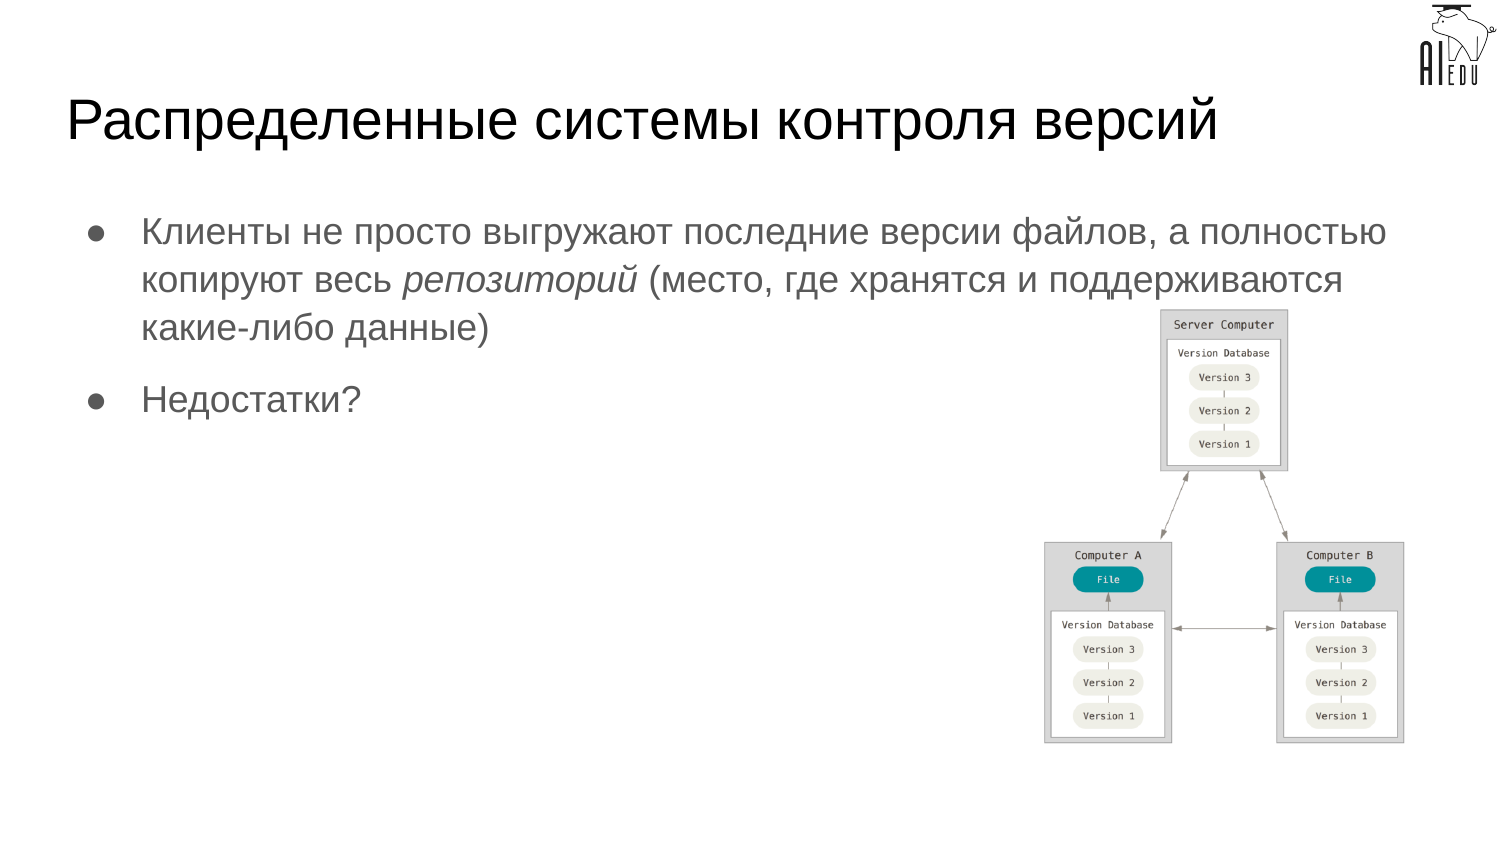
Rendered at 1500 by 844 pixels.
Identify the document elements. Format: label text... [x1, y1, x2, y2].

picture [1037, 303, 1411, 750]
picture [1410, 0, 1500, 95]
list Клиенты не просто выгружают последние версии файлов, а полностью копируют весь репозиторий (место, где хранятся и поддерживаются какие-либо данные) Недостатки? [51, 189, 1449, 750]
title Распределенные системы контроля версий [51, 72, 1449, 167]
